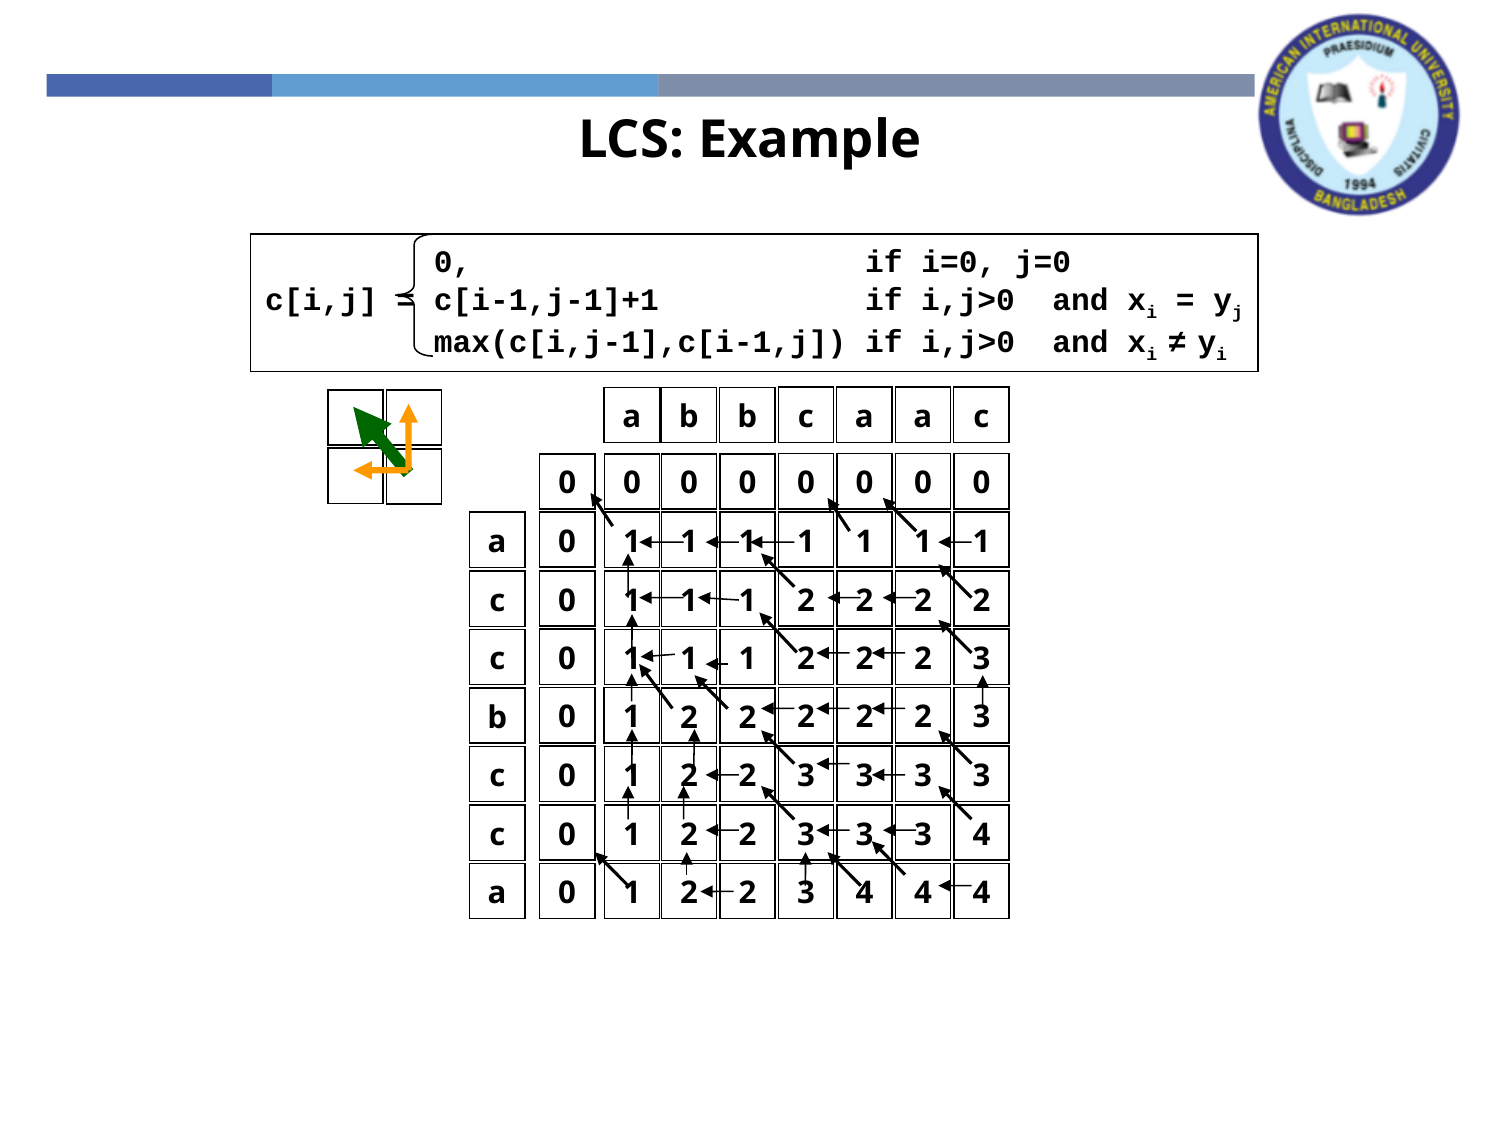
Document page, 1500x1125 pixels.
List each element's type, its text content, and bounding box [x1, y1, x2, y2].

text_box 2 [719, 863, 776, 919]
text_box [700, 885, 734, 898]
text_box [705, 657, 728, 671]
text_box [705, 768, 739, 782]
text_box 0 [539, 804, 595, 861]
text_box [594, 852, 629, 886]
text_box 3 [953, 687, 1010, 743]
text_box [327, 448, 384, 504]
text_box 2 [895, 629, 951, 685]
text_box 1 [661, 571, 717, 627]
text_box [799, 852, 812, 886]
text_box [871, 646, 906, 660]
text_box c [953, 387, 1009, 443]
text_box [938, 879, 972, 892]
text_box [688, 729, 701, 770]
text_box 3 [778, 863, 834, 919]
text_box [625, 673, 638, 702]
text_box [816, 646, 850, 660]
text_box [938, 564, 972, 598]
text_box 1 [604, 863, 660, 919]
text_box [816, 823, 850, 837]
text_box [761, 785, 795, 820]
text_box [871, 768, 906, 782]
text_box [976, 675, 989, 709]
text_box [816, 757, 850, 770]
text_box b [469, 687, 525, 744]
text_box 2 [836, 687, 893, 743]
text_box [827, 852, 861, 886]
text_box 2 [778, 570, 834, 627]
text_box [882, 591, 917, 604]
text_box a [604, 387, 660, 443]
text_box 1 [604, 629, 660, 685]
text_box [705, 823, 739, 837]
picture [1254, 9, 1465, 97]
text_box 0 [539, 746, 595, 802]
text_box 1 [719, 571, 776, 627]
text_box [816, 702, 850, 715]
text_box [761, 730, 795, 764]
text_box 2 [953, 570, 1010, 627]
text_box [882, 823, 917, 837]
text_box [694, 675, 728, 709]
text_box [639, 591, 684, 604]
text_box 2 [836, 629, 893, 685]
text_box c [469, 629, 525, 685]
text_box [938, 730, 972, 764]
title LCS: Example [0, 97, 1500, 176]
text_box b [719, 387, 775, 443]
text_box c [469, 805, 525, 861]
text_box 0 [836, 453, 893, 509]
text_box 3 [778, 746, 834, 802]
text_box 2 [778, 629, 834, 685]
picture [1254, 176, 1465, 221]
text_box [761, 553, 795, 587]
text_box 0 [604, 453, 660, 510]
text_box [625, 614, 639, 659]
text_box [938, 619, 972, 653]
text_box 2 [719, 687, 776, 744]
text_box c [778, 387, 834, 443]
text_box 3 [895, 804, 951, 861]
text_box 1 [604, 805, 660, 861]
text_box [938, 785, 972, 820]
text_box a [895, 387, 951, 443]
text_box 4 [895, 863, 951, 919]
text_box [827, 591, 861, 604]
text_box b [661, 387, 717, 443]
text_box [395, 234, 433, 357]
text_box [761, 702, 795, 715]
text_box 0 [778, 453, 834, 509]
text_box 2 [661, 863, 717, 919]
text_box 1 [719, 629, 776, 685]
text_box 4 [836, 863, 893, 919]
text_box 1 [661, 629, 717, 685]
text_box [938, 535, 972, 549]
text_box 2 [719, 805, 776, 861]
text_box [882, 497, 917, 532]
text_box 3 [895, 746, 951, 802]
text_box 1 [719, 512, 776, 568]
text_box c [469, 746, 525, 802]
text_box 3 [778, 804, 834, 861]
text_box [386, 389, 442, 445]
text_box 1 [836, 512, 893, 568]
text_box [386, 448, 442, 505]
text_box a [836, 387, 892, 443]
text_box [750, 535, 795, 549]
text_box 1 [604, 512, 660, 568]
text_box 2 [661, 687, 717, 744]
text_box 0 [895, 453, 951, 509]
text_box 0, if i=0, j=0 c[i,j] = c[i-1,j-1]+1 if i,j>0 and xi = yj max(c[i,j-1],c[i-1,j]) if i,j>0 and xi ≠ yi [250, 234, 1258, 372]
text_box 0 [719, 453, 776, 510]
text_box [871, 702, 906, 715]
text_box a [469, 512, 525, 568]
text_box [353, 406, 406, 470]
text_box 4 [953, 804, 1010, 861]
text_box [621, 553, 635, 598]
text_box [625, 729, 639, 774]
text_box 3 [836, 746, 893, 802]
text_box 4 [953, 863, 1010, 919]
text_box [353, 464, 409, 477]
text_box a [469, 863, 525, 919]
text_box 1 [604, 746, 660, 802]
text_box [402, 403, 415, 470]
text_box 0 [539, 512, 595, 568]
text_box 0 [539, 687, 595, 743]
text_box 0 [539, 863, 595, 919]
text_box 1 [604, 687, 660, 743]
text_box 1 [953, 512, 1010, 568]
text_box 3 [953, 746, 1010, 802]
text_box 2 [661, 746, 717, 802]
text_box [705, 535, 739, 549]
text_box c [469, 571, 525, 627]
text_box 0 [661, 453, 717, 510]
text_box [680, 852, 693, 875]
text_box 2 [778, 687, 834, 743]
text_box [827, 497, 850, 532]
text_box 0 [539, 453, 595, 510]
text_box [871, 841, 906, 875]
text_box [590, 492, 613, 527]
text_box 1 [661, 512, 717, 568]
text_box 3 [836, 804, 893, 861]
text_box 2 [836, 570, 893, 627]
text_box 1 [895, 512, 951, 568]
text_box [759, 612, 797, 653]
text_box [639, 535, 684, 549]
text_box 2 [661, 805, 717, 861]
text_box 2 [895, 570, 951, 627]
text_box 0 [953, 453, 1010, 509]
text_box 0 [539, 629, 595, 685]
text_box [640, 649, 675, 663]
text_box 3 [953, 629, 1010, 685]
text_box [621, 785, 635, 820]
text_box [639, 664, 673, 709]
text_box 2 [719, 746, 776, 802]
text_box [677, 785, 690, 820]
text_box 2 [895, 687, 951, 743]
text_box [327, 389, 384, 445]
text_box [697, 592, 739, 605]
text_box 1 [604, 571, 660, 627]
text_box 0 [539, 570, 595, 627]
text_box 1 [778, 512, 834, 568]
